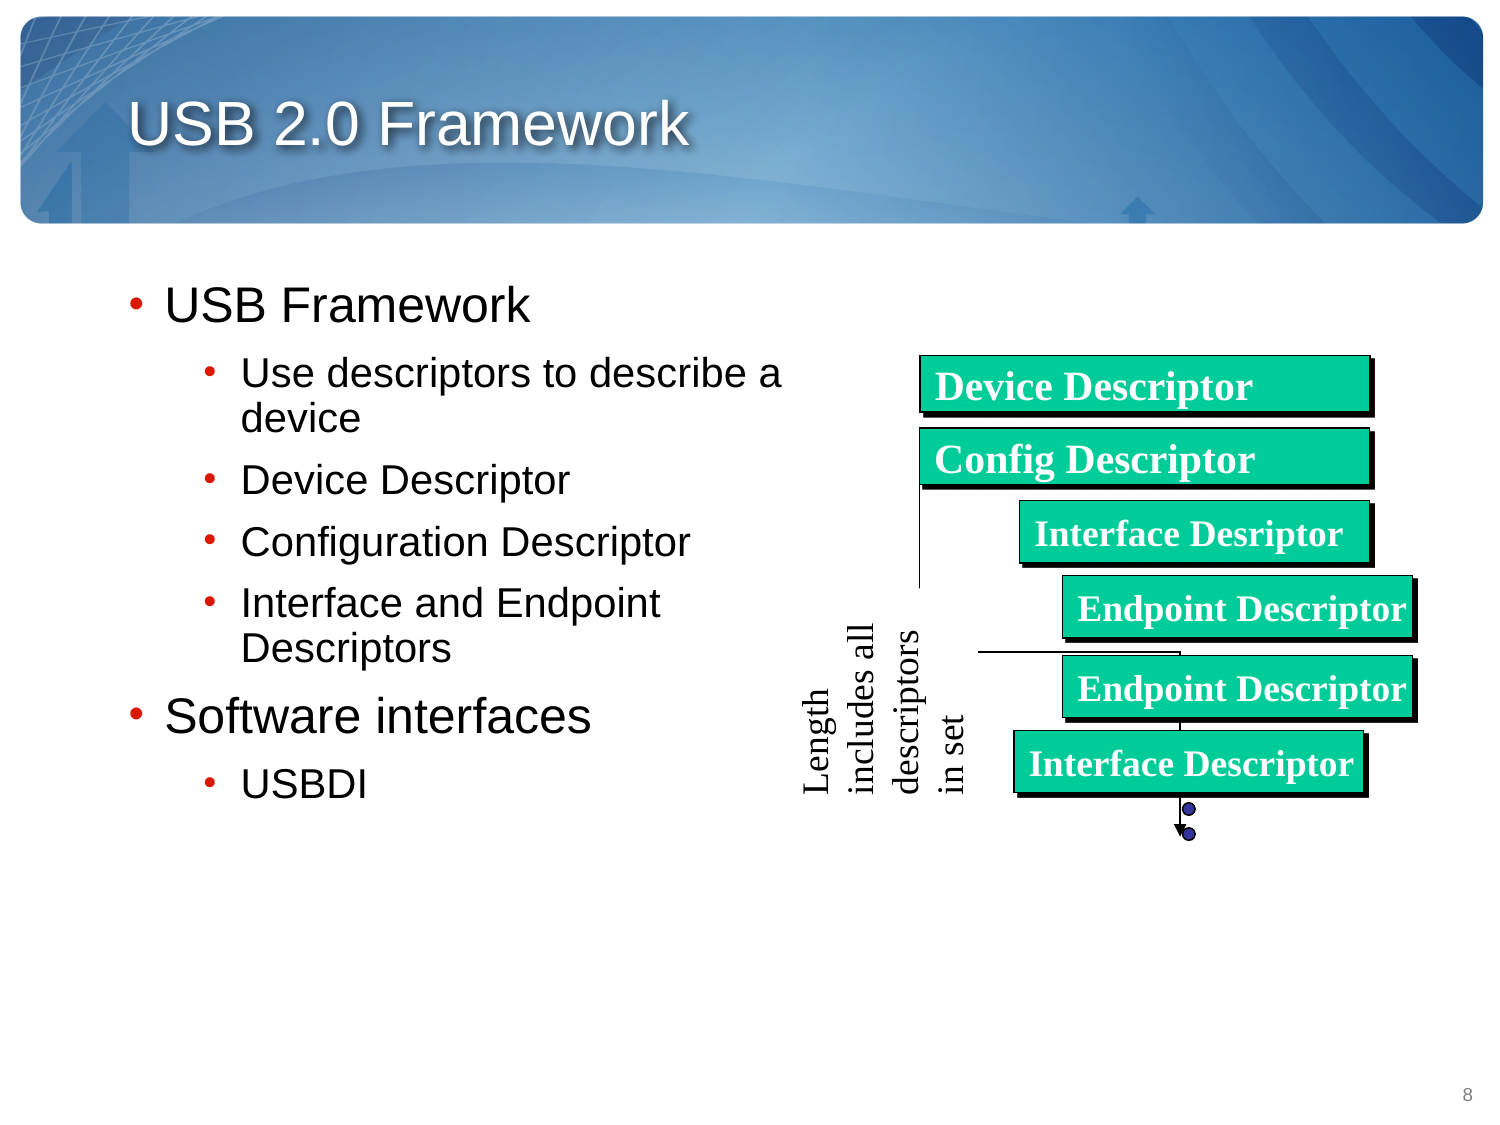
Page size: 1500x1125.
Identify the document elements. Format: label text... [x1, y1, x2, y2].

text_box Endpoint Descriptor [1238, 575, 1413, 638]
text_box Config Descriptor [919, 427, 1370, 485]
title USB 2.0 Framework [112, 17, 1138, 223]
text_box Length includes all descriptors in set [783, 588, 978, 803]
text_box Device Descriptor [920, 355, 1371, 413]
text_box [865, 521, 1235, 783]
text_box Interface Desriptor [1019, 500, 1370, 563]
slide_number 8 [1175, 1074, 1489, 1125]
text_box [1182, 791, 1196, 841]
picture [0, 0, 1500, 242]
text_box Endpoint Descriptor [1238, 655, 1413, 718]
list USB Framework Use descriptors to describe a device Device Descriptor Configuration Descriptor Interface and Endpoint Descriptors Software interfaces USBDI [112, 271, 807, 948]
text_box Interface Descriptor [1200, 730, 1364, 793]
